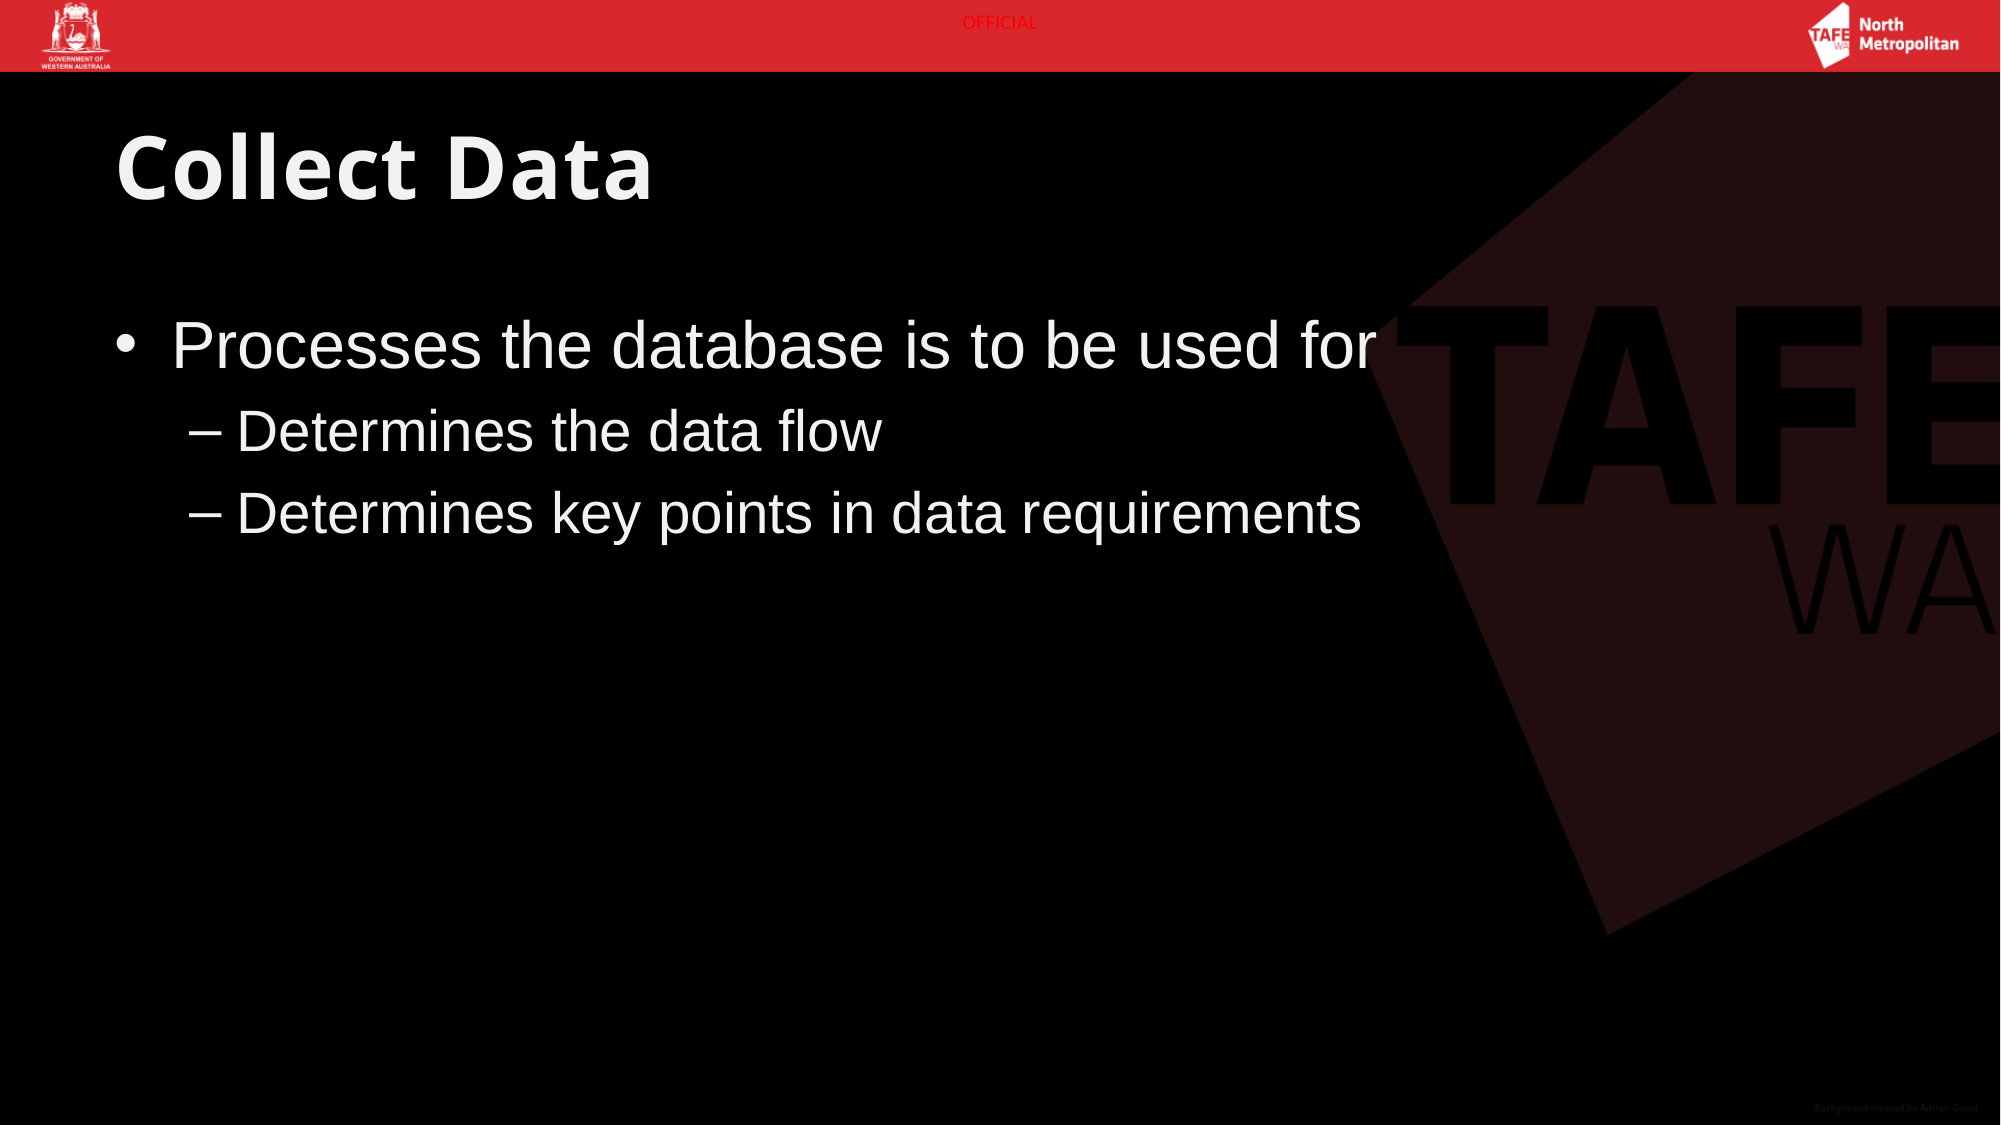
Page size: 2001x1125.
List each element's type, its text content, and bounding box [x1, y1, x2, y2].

title Collect Data [99, 82, 1900, 247]
picture [0, 0, 2001, 1125]
list Processes the database is to be used for Determines the data flow Determines key points in data requirements [99, 294, 1900, 1043]
